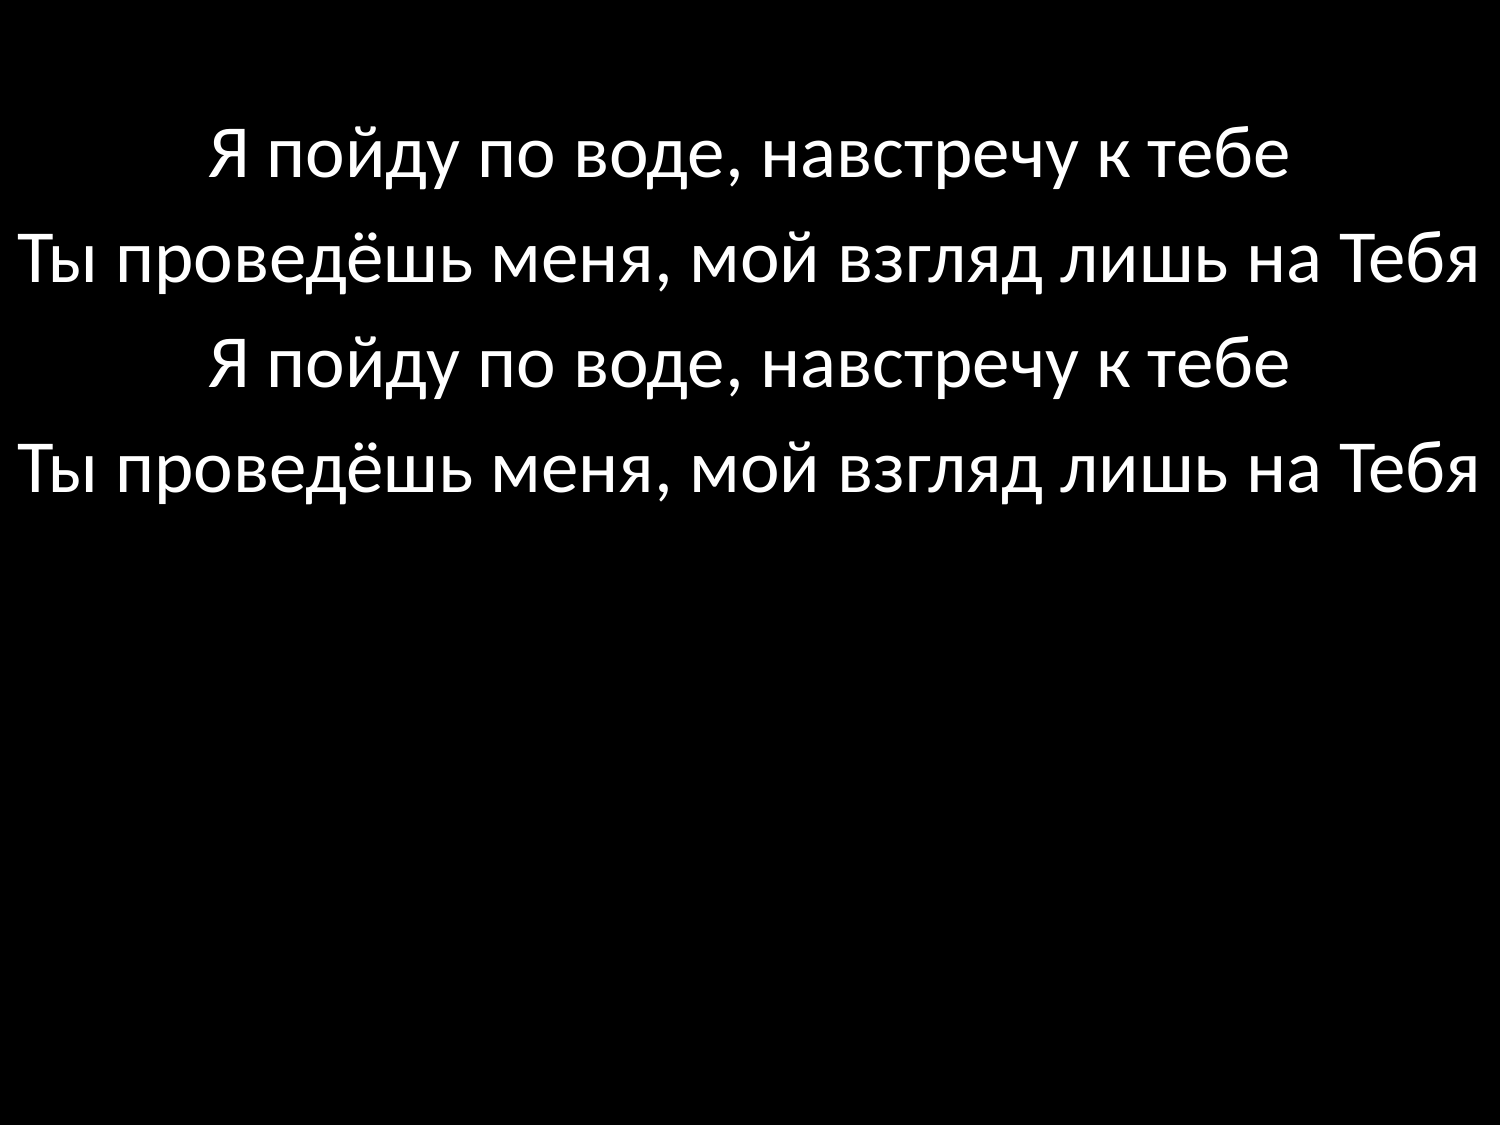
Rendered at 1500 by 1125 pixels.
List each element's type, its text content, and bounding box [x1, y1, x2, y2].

list Я пойду по воде, навстречу к тебе Ты проведёшь меня, мой взгляд лишь на Тебя Я пойду по воде, навстречу к тебе Ты проведёшь меня, мой взгляд лишь на Тебя [0, 0, 1500, 892]
